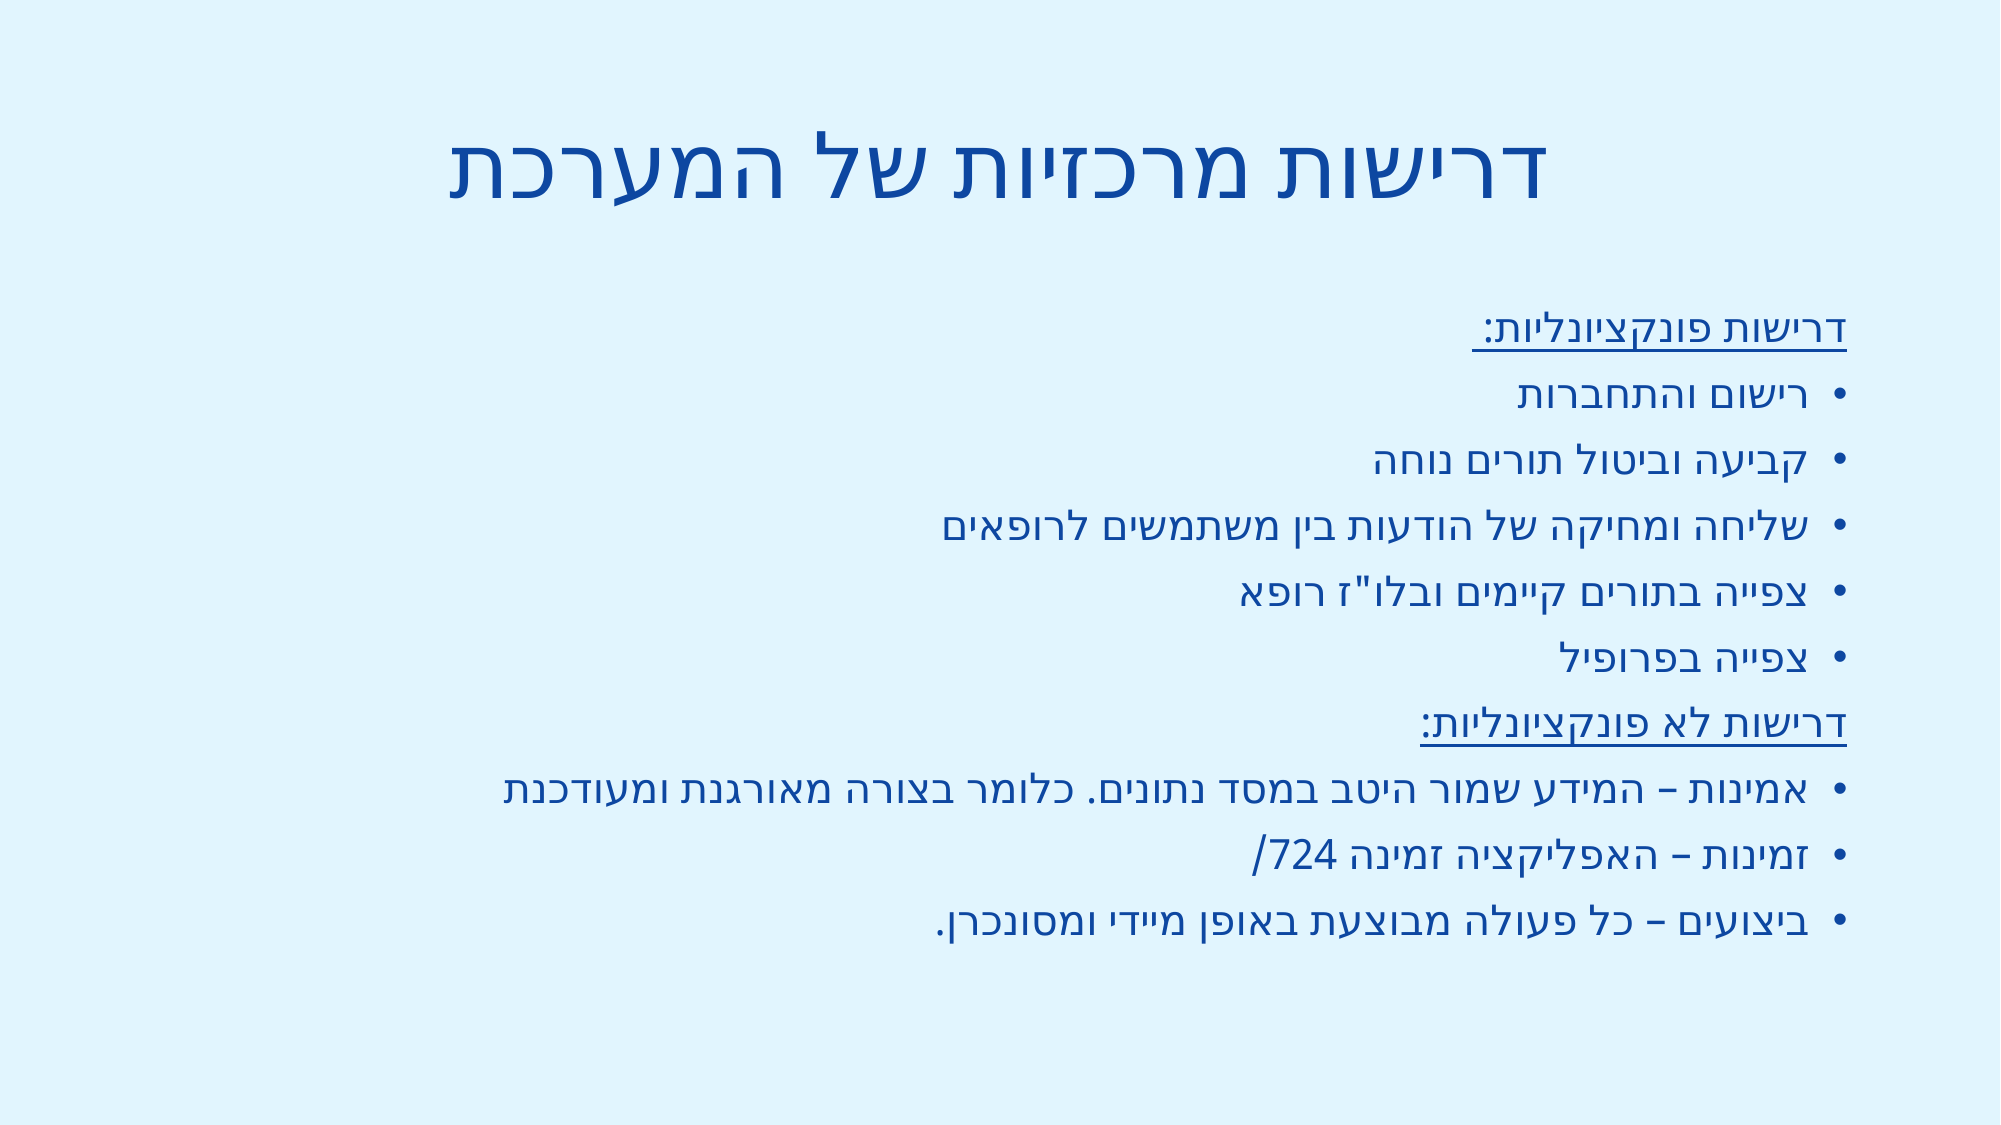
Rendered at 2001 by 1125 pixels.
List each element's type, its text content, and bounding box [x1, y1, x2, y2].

title דרישות מרכזיות של המערכת [137, 59, 1863, 278]
list דרישות פונקציונליות: רישום והתחברות קביעה וביטול תורים נוחה שליחה ומחיקה של הודעות בין משתמשים לרופאים צפייה בתורים קיימים ובלו"ז רופא צפייה בפרופיל דרישות לא פונקציונליות: אמינות – המידע שמור היטב במסד נתונים. כלומר בצורה מאורגנת ומעודכנת זמינות – האפליקציה זמינה 724/ ביצועים – כל פעולה מבוצעת באופן מיידי ומסונכרן. [137, 299, 1863, 1014]
